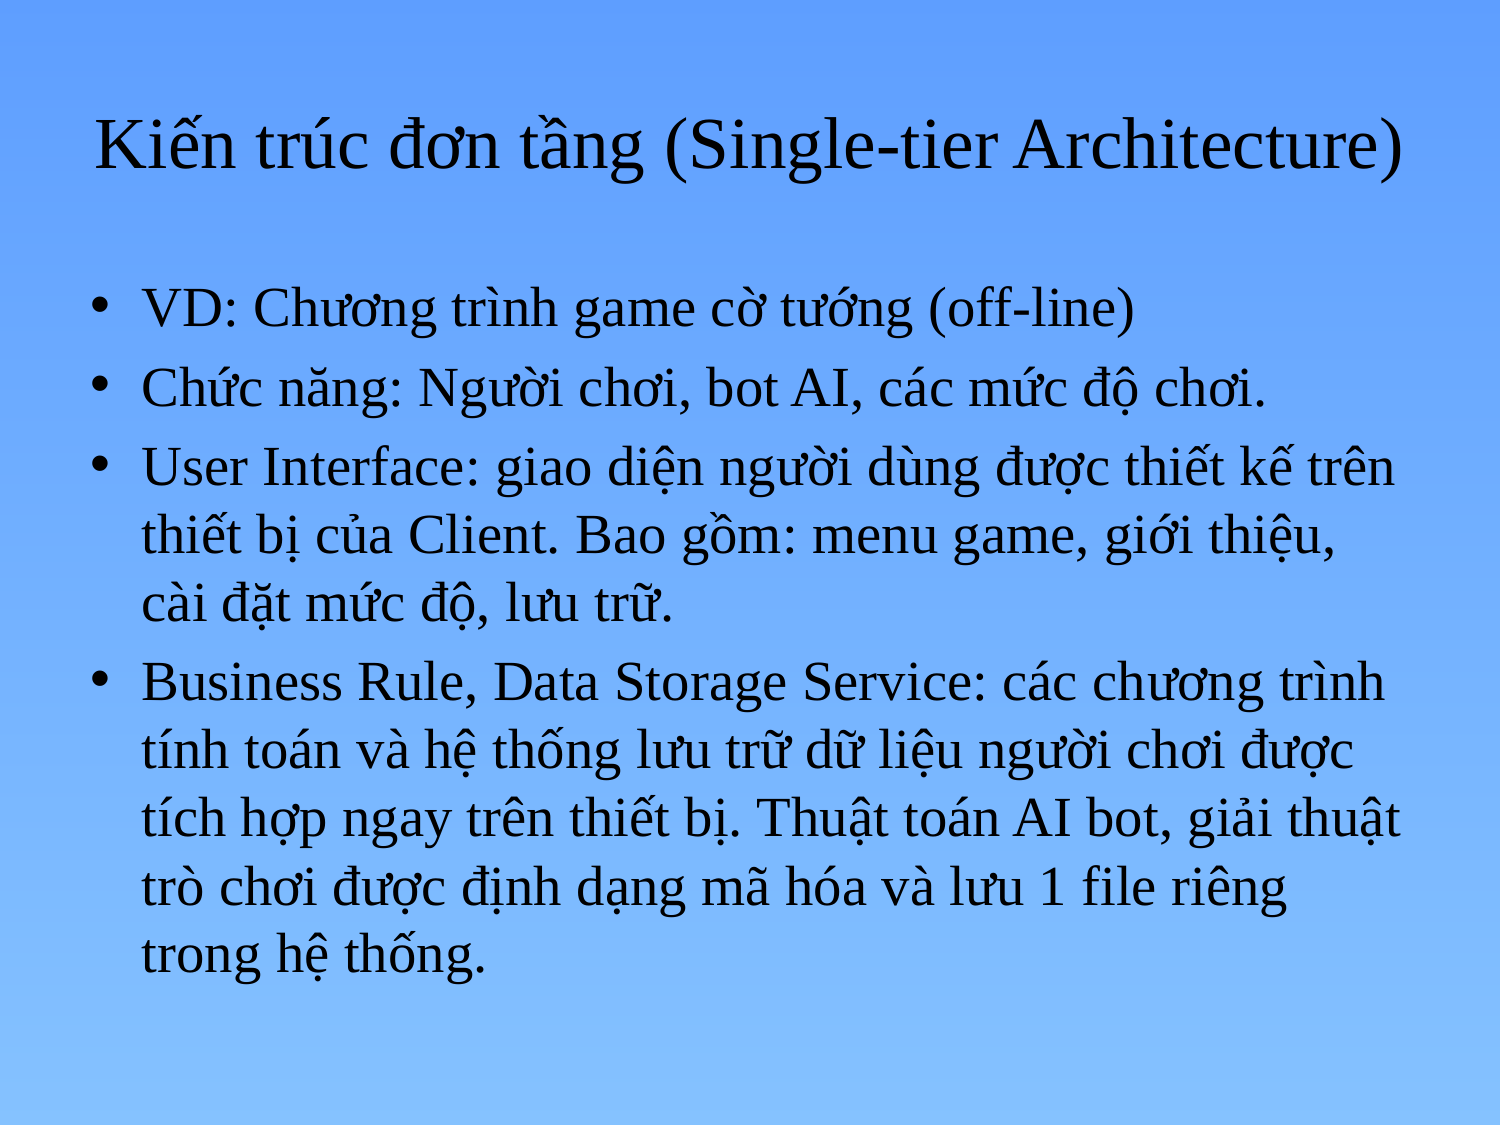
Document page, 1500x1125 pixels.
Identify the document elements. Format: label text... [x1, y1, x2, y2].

title Kiến trúc đơn tầng (Single-tier Architecture) [75, 45, 1425, 233]
list VD: Chương trình game cờ tướng (off-line) Chức năng: Người chơi, bot AI, các mức độ chơi. User Interface: giao diện người dùng được thiết kế trên thiết bị của Client. Bao gồm: menu game, giới thiệu, cài đặt mức độ, lưu trữ. Business Rule, Data Storage Service: các chương trình tính toán và hệ thống lưu trữ dữ liệu người chơi được tích hợp ngay trên thiết bị. Thuật toán AI bot, giải thuật trò chơi được định dạng mã hóa và lưu 1 file riêng trong hệ thống. [75, 262, 1425, 1005]
